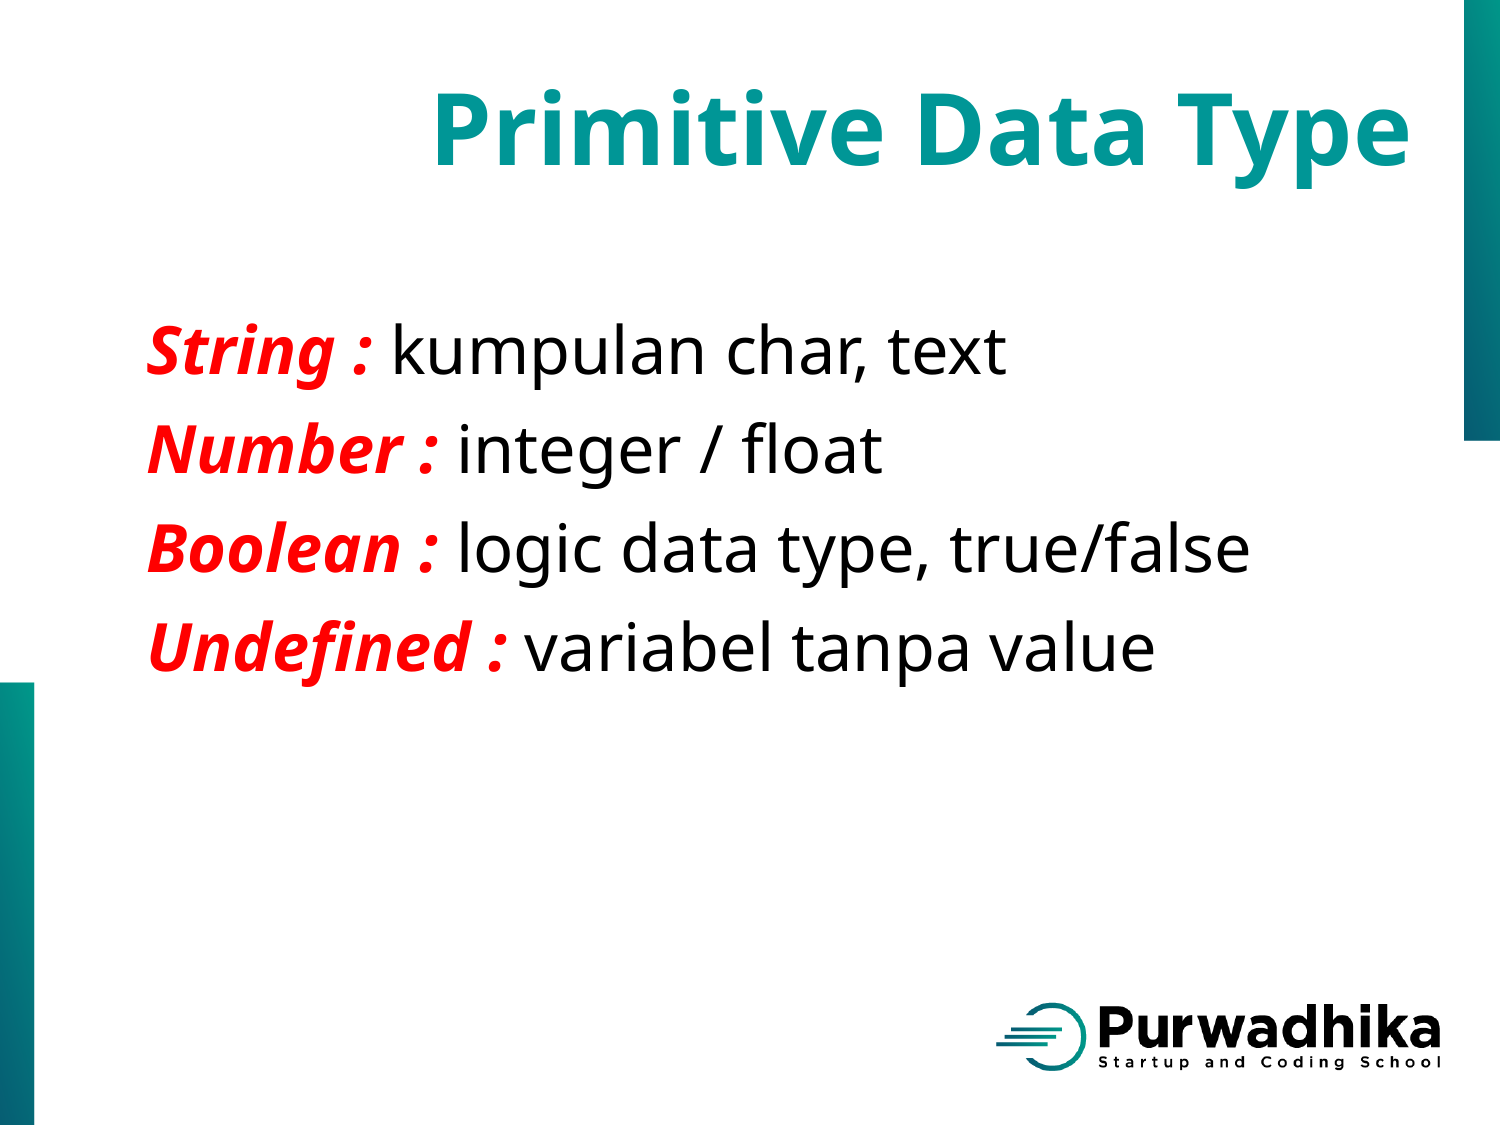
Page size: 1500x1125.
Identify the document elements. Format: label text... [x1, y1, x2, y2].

text_box [134, 277, 1405, 1068]
text_box Primitive Data Type [58, 0, 1428, 277]
text_box String : kumpulan char, text Number : integer / float Boolean : logic data type, true/false Undefined : variabel tanpa value [131, 134, 1402, 869]
picture [0, 0, 1500, 1125]
